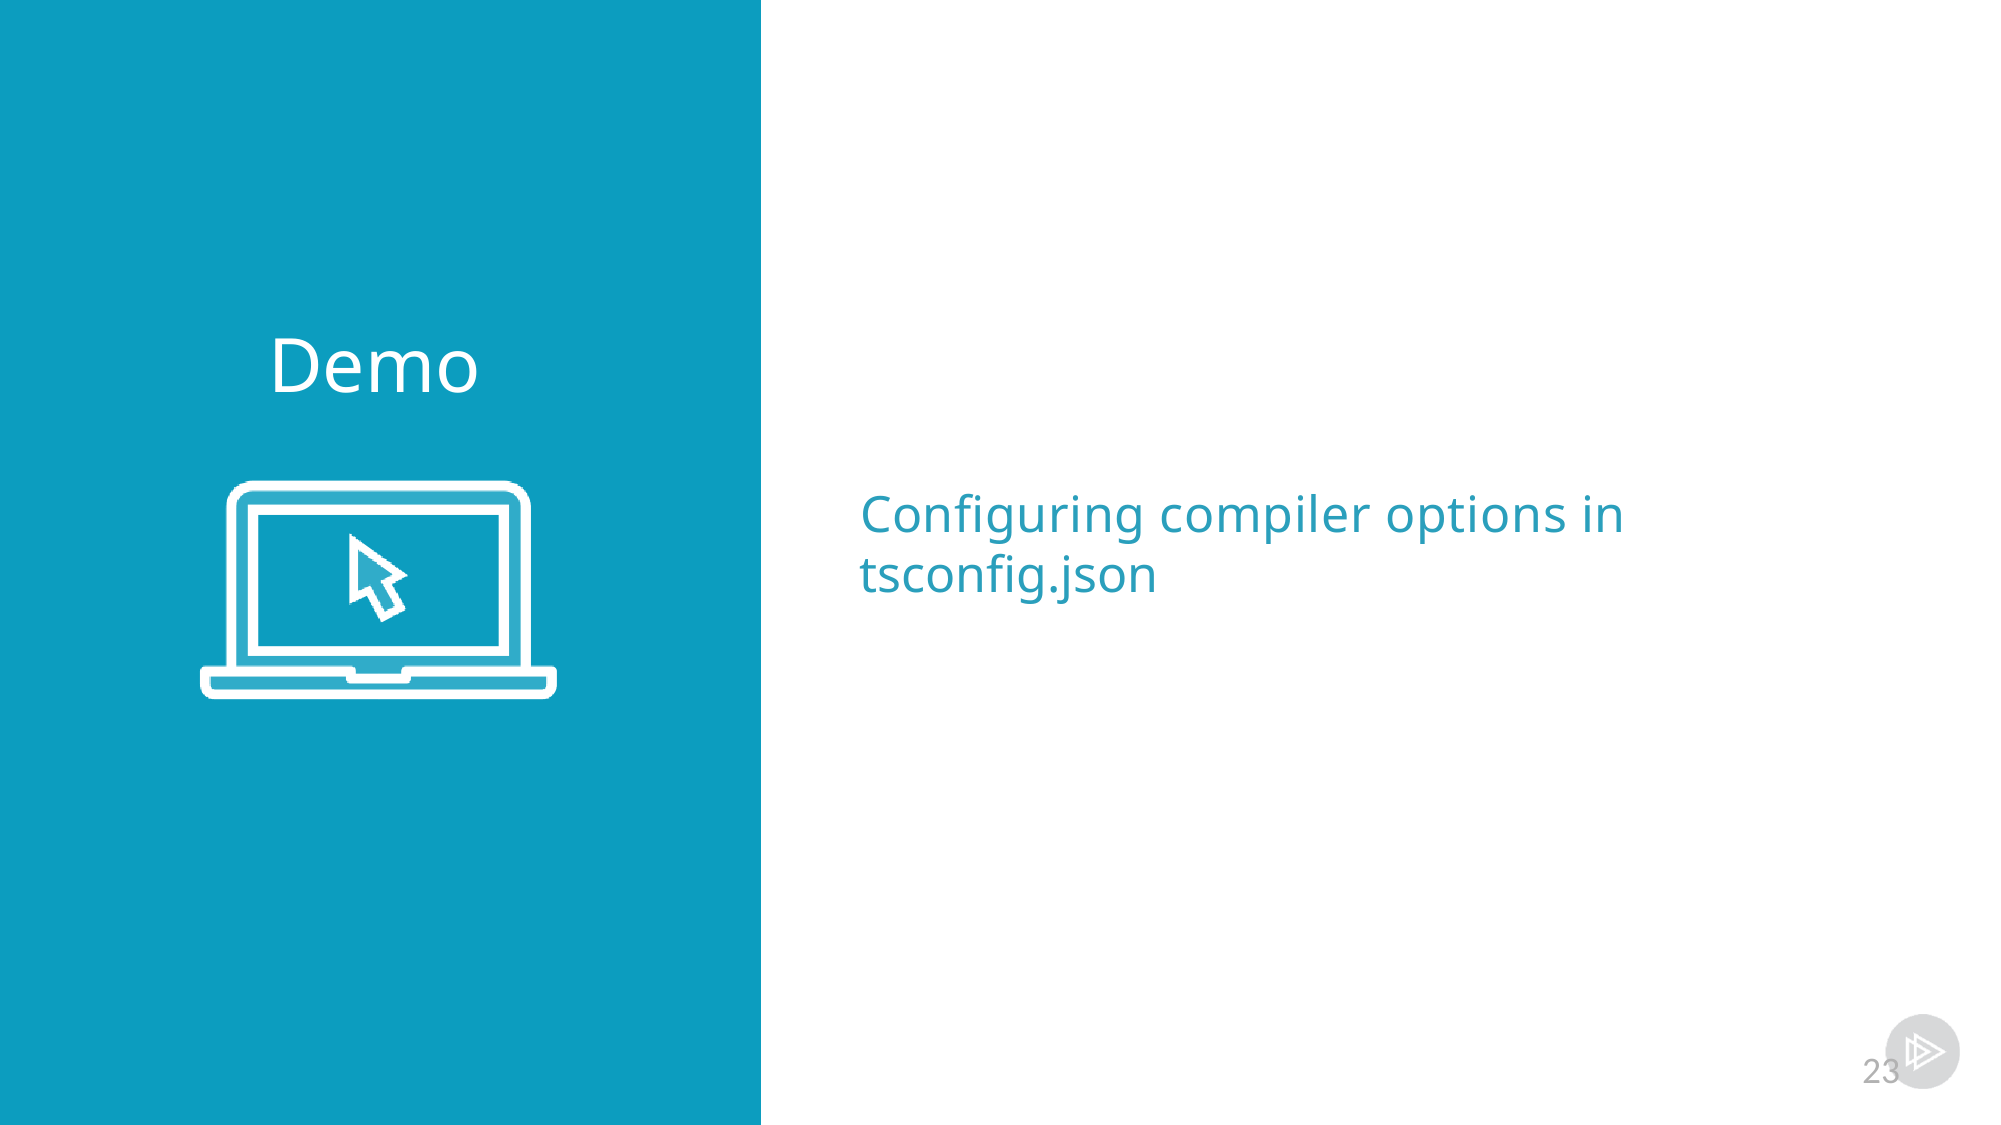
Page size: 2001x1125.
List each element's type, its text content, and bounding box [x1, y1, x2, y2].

picture [1885, 1014, 1960, 1089]
picture [276, 339, 318, 391]
picture [200, 481, 556, 699]
slide_number 23 [1440, 1046, 1900, 1103]
picture [440, 352, 476, 392]
text_box Configuring compiler options in tsconfig.json [857, 480, 1662, 603]
picture [372, 352, 429, 391]
picture [327, 352, 360, 392]
